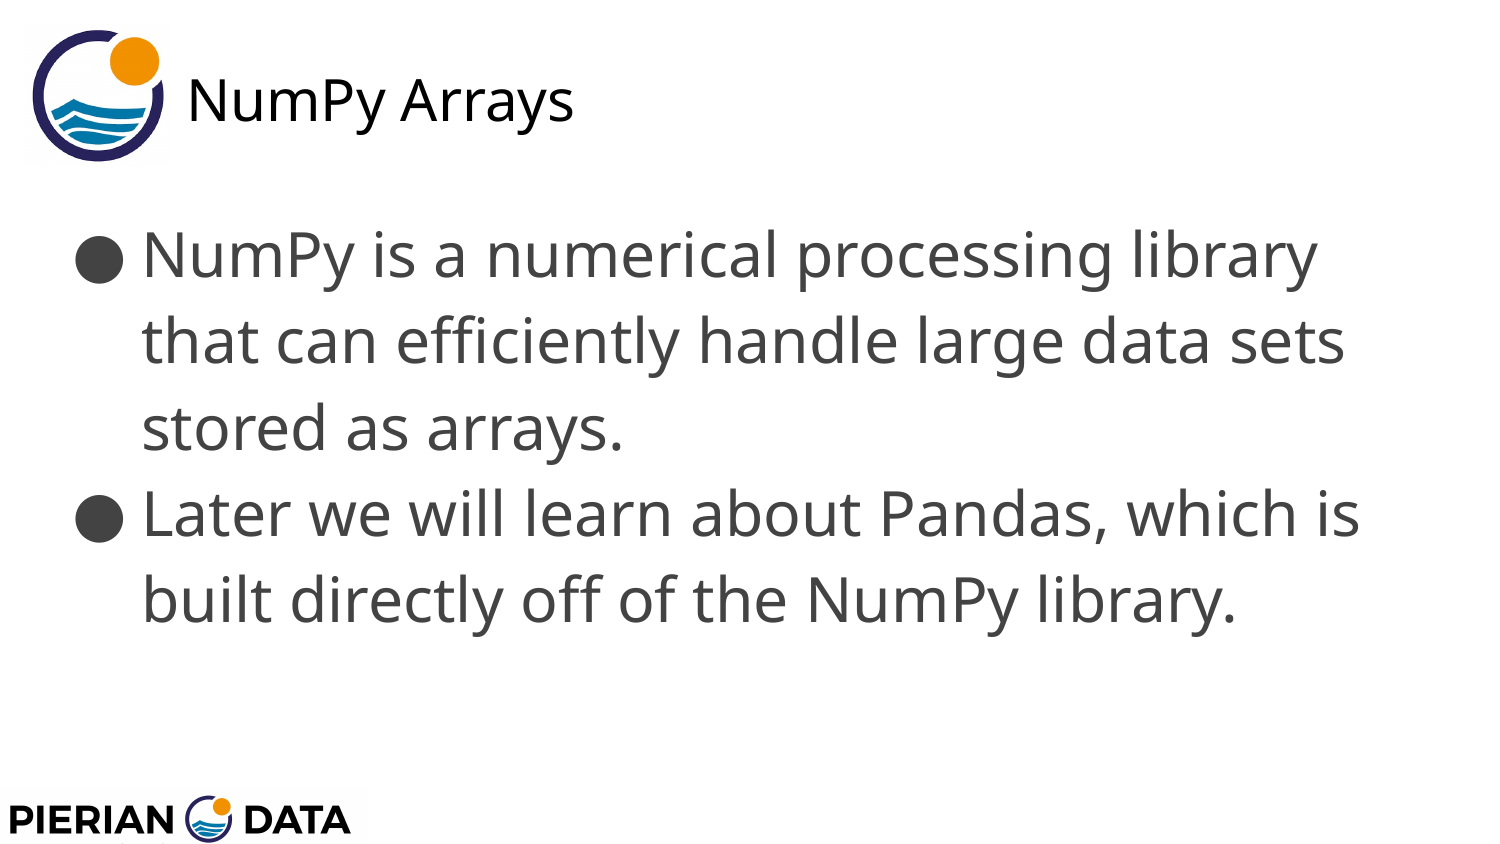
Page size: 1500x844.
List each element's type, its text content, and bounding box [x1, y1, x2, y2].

picture [24, 24, 172, 167]
title NumPy Arrays [176, 48, 1449, 143]
picture [0, 787, 368, 844]
list NumPy is a numerical processing library that can efficiently handle large data sets stored as arrays. Later we will learn about Pandas, which is built directly off of the NumPy library. [51, 189, 1449, 750]
